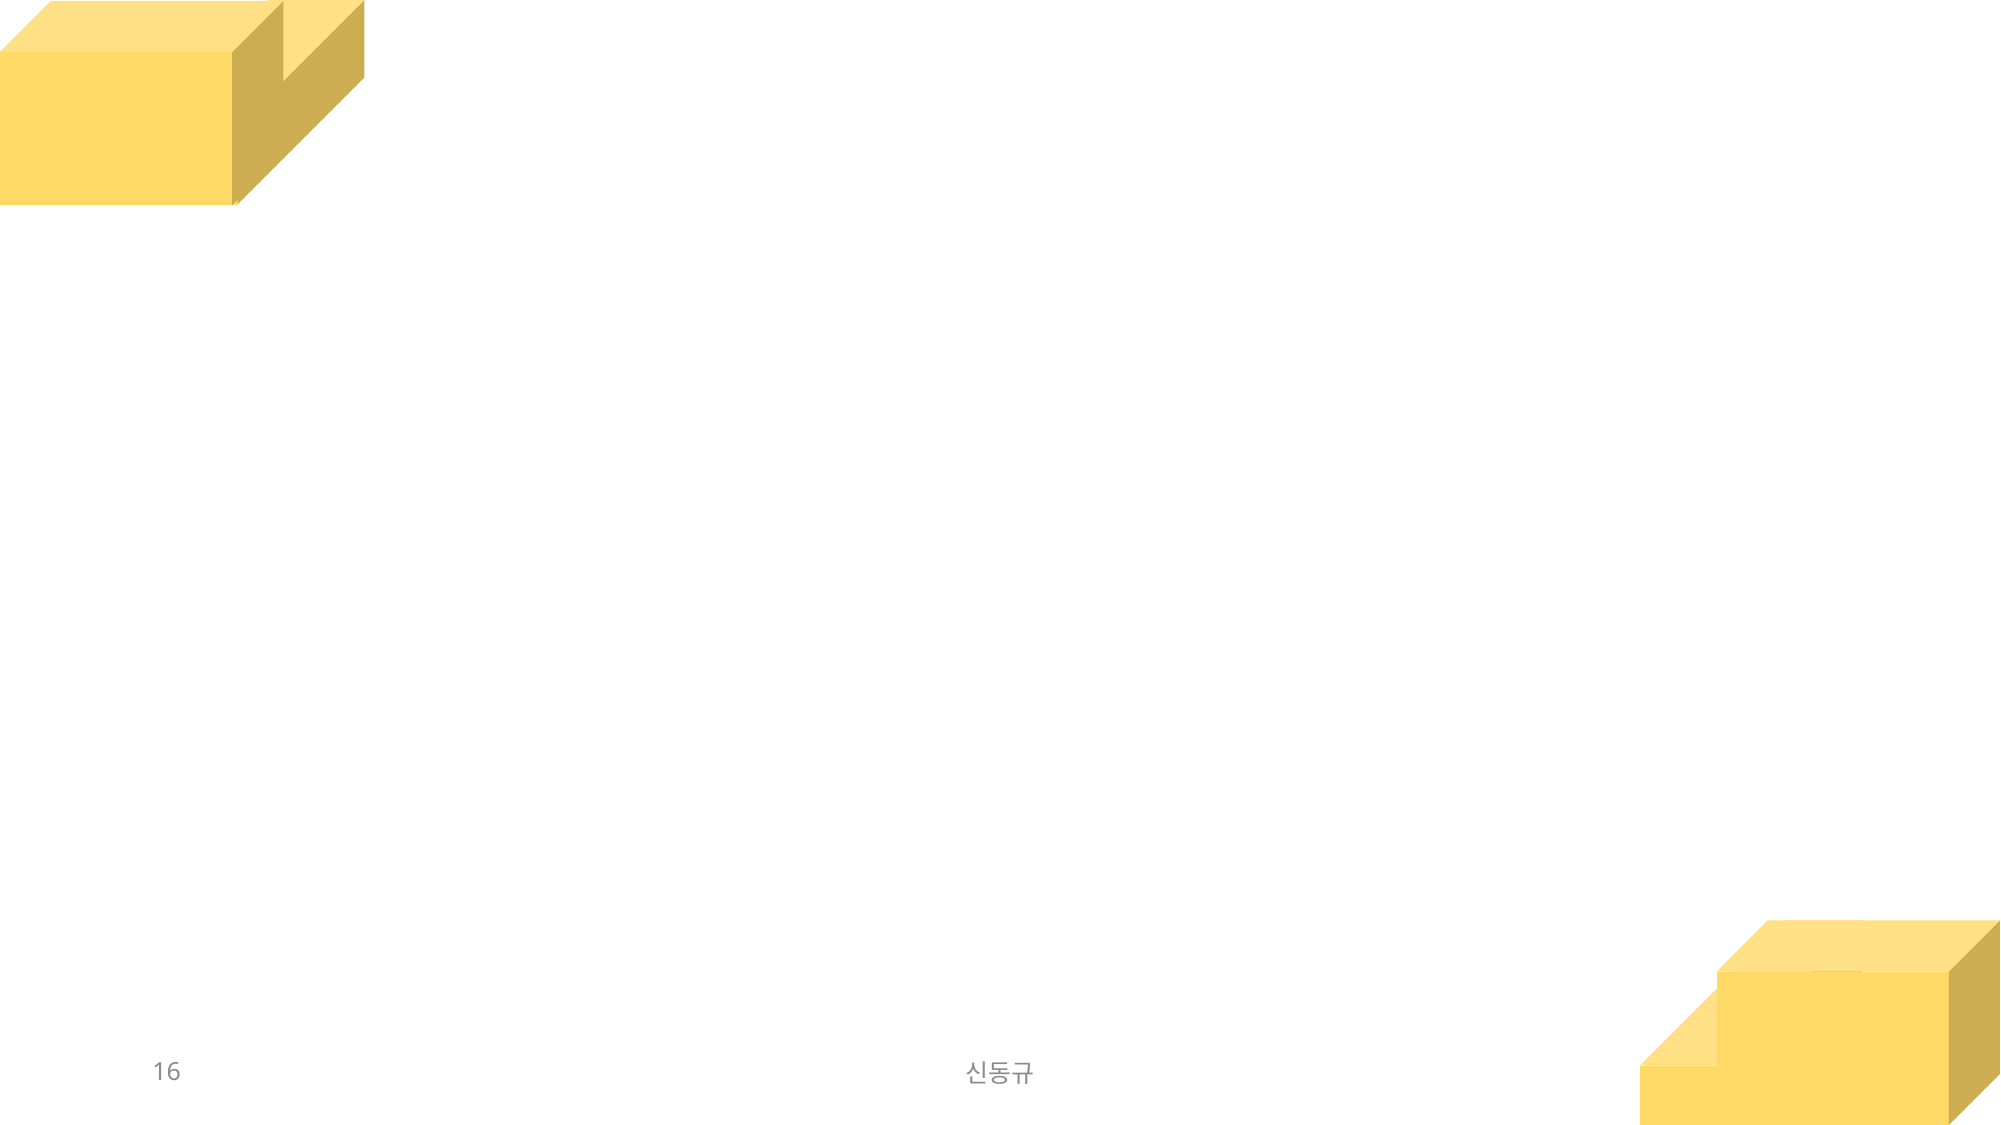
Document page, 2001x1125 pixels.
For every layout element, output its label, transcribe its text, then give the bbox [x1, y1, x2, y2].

footer 신동규 [662, 1042, 1338, 1103]
slide_number 16 [137, 1042, 476, 1103]
